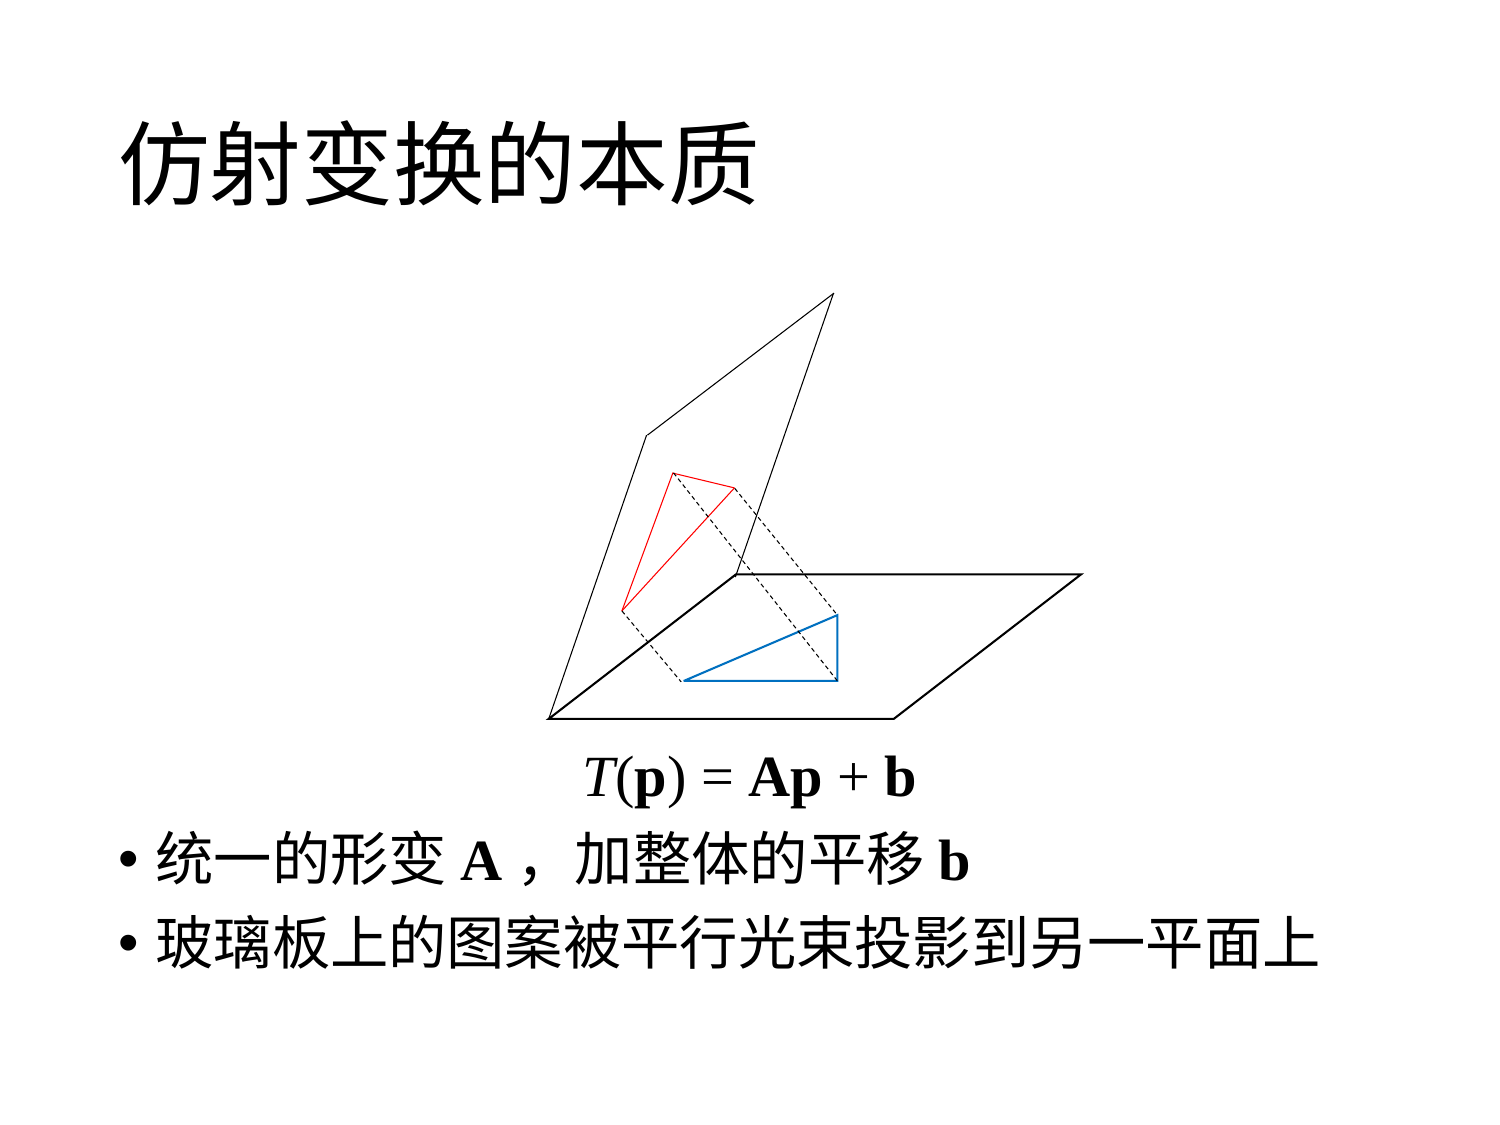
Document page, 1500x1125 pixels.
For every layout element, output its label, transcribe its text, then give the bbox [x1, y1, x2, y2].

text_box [734, 488, 838, 616]
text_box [548, 435, 647, 719]
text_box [647, 293, 835, 436]
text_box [621, 610, 682, 682]
title 仿射变换的本质 [103, 59, 1397, 278]
text_box [550, 573, 1085, 720]
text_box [621, 472, 672, 487]
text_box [673, 472, 838, 681]
list T(p) = Ap + b 统一的形变A，加整体的平移b 玻璃板上的图案被平行光束投影到另一平面上 [103, 739, 1397, 1014]
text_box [621, 487, 673, 610]
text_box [735, 436, 834, 472]
